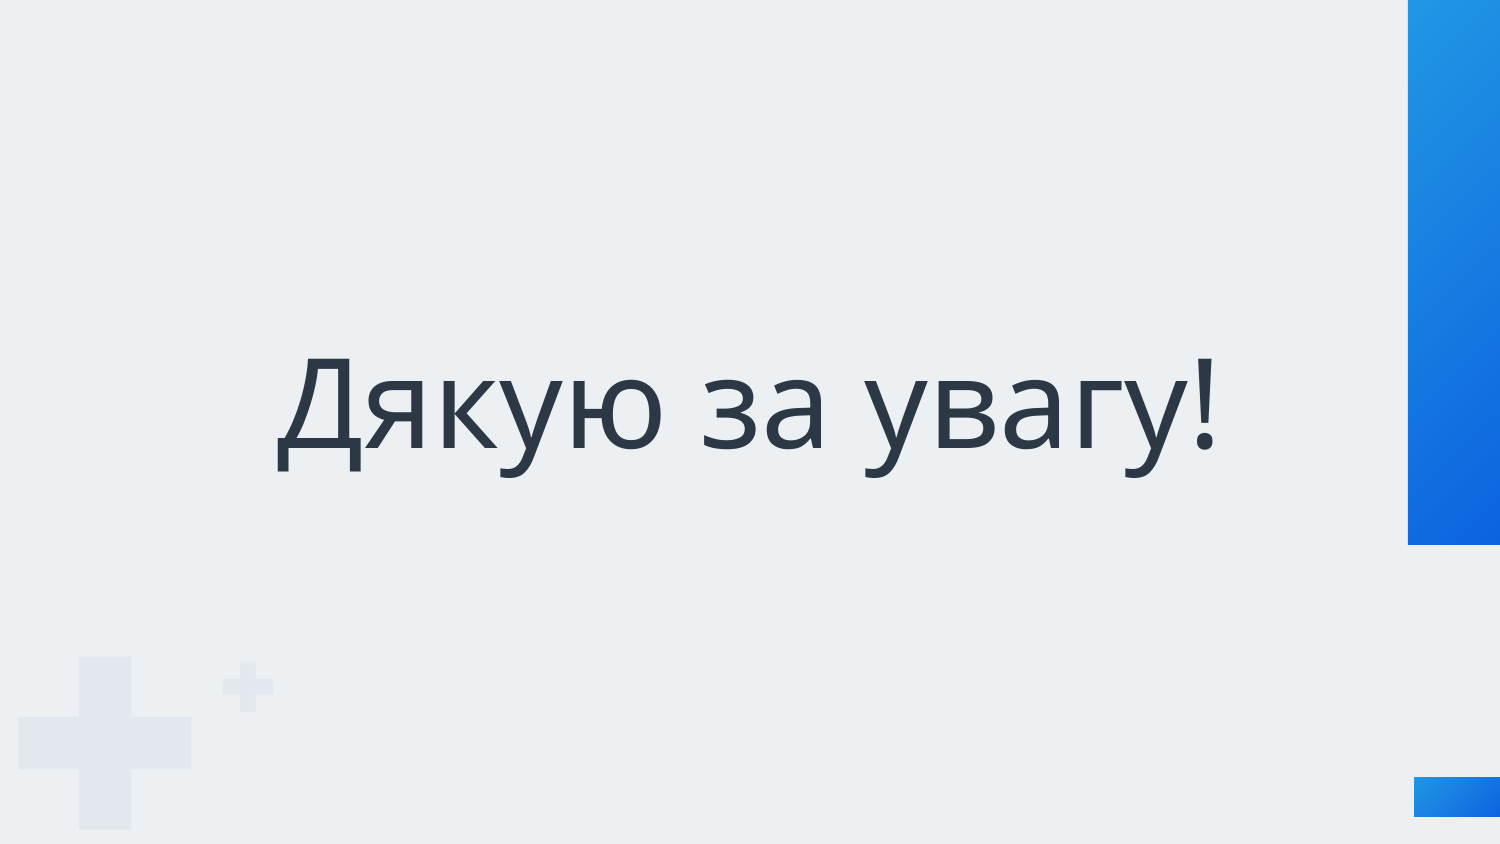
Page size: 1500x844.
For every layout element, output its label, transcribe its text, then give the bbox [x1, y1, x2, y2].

title Дякую за увагу! [112, 312, 1388, 531]
